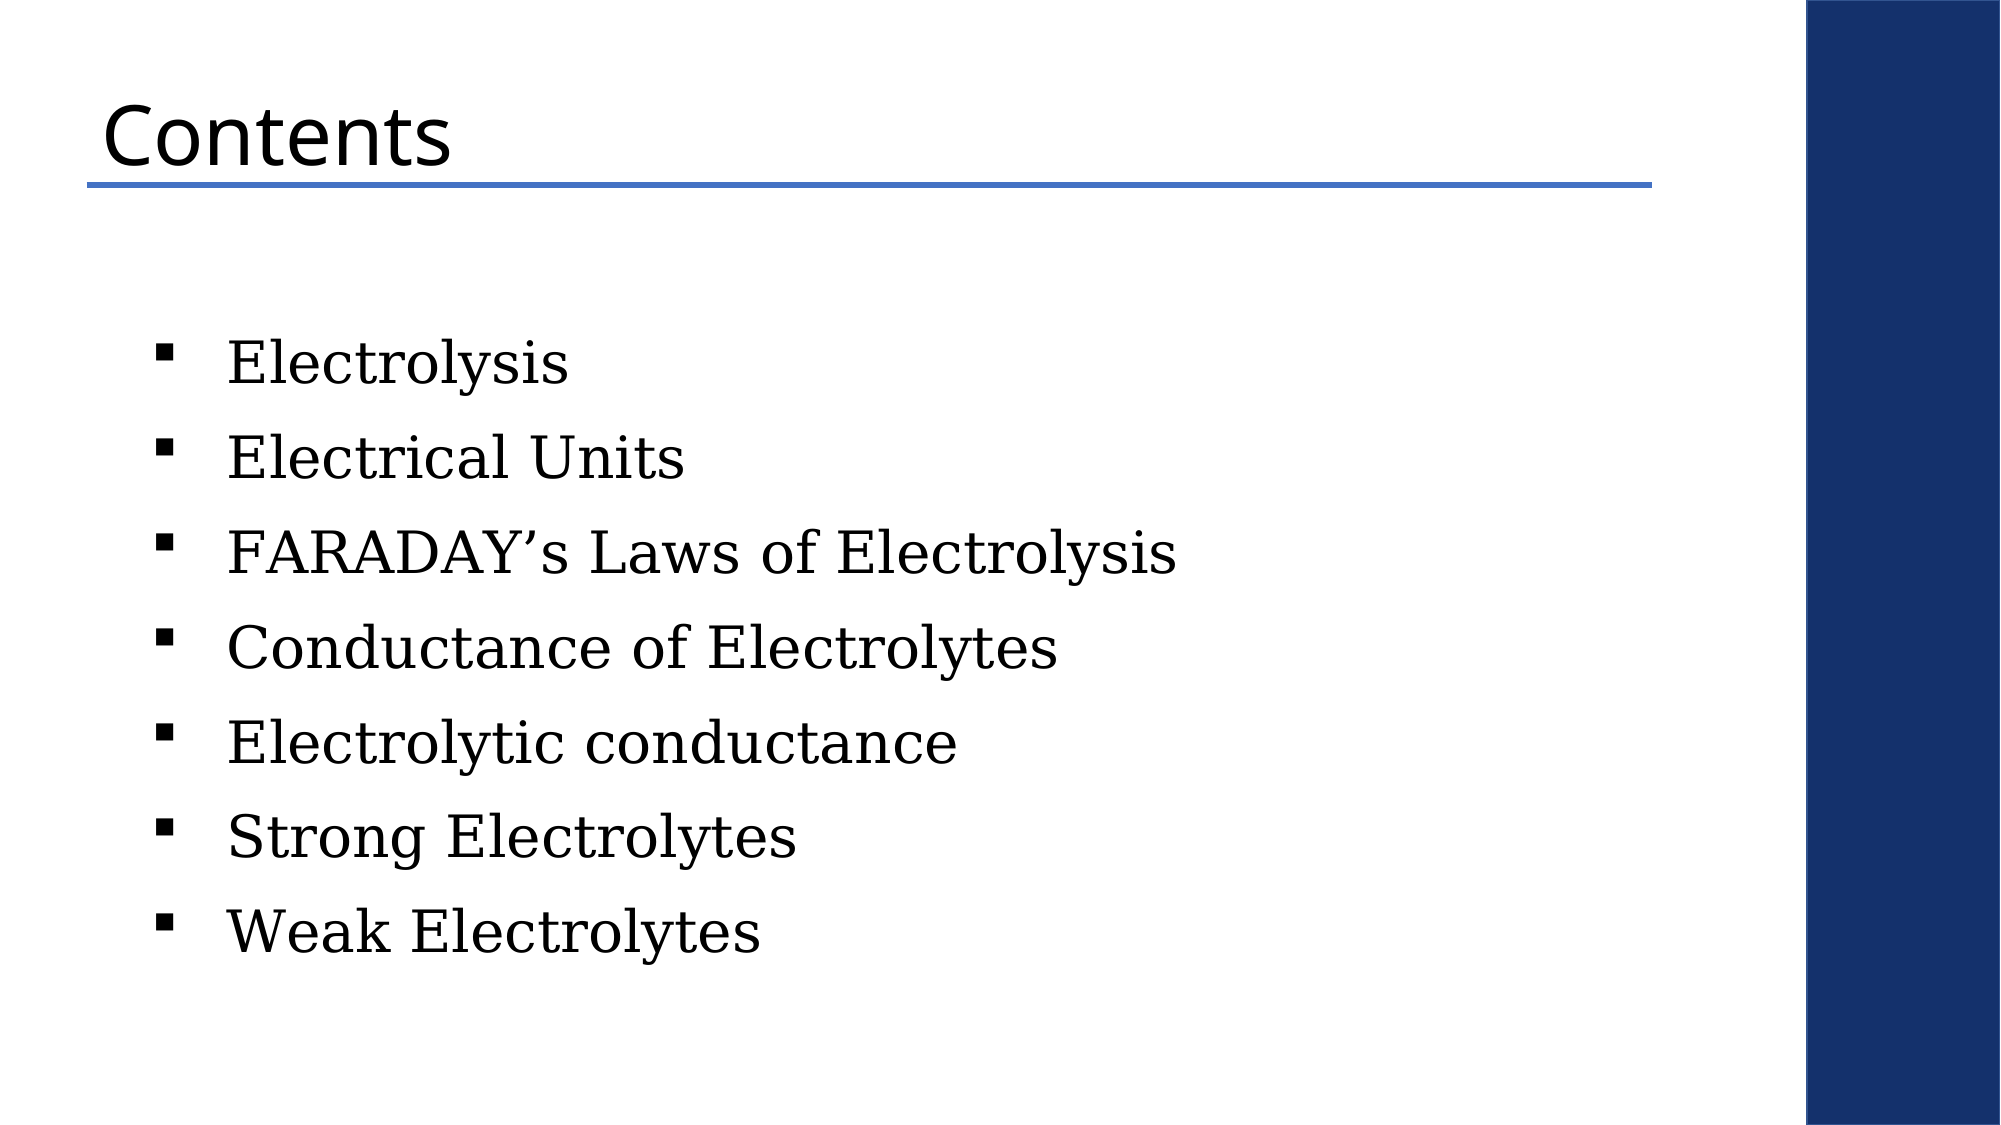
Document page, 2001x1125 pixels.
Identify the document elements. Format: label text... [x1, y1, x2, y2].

text_box [1806, 0, 2000, 1125]
text_box Contents [86, 74, 945, 182]
text_box Electrolysis Electrical Units FARADAY’s Laws of Electrolysis Conductance of Electrolytes Electrolytic conductance Strong Electrolytes Weak Electrolytes [136, 317, 1652, 972]
